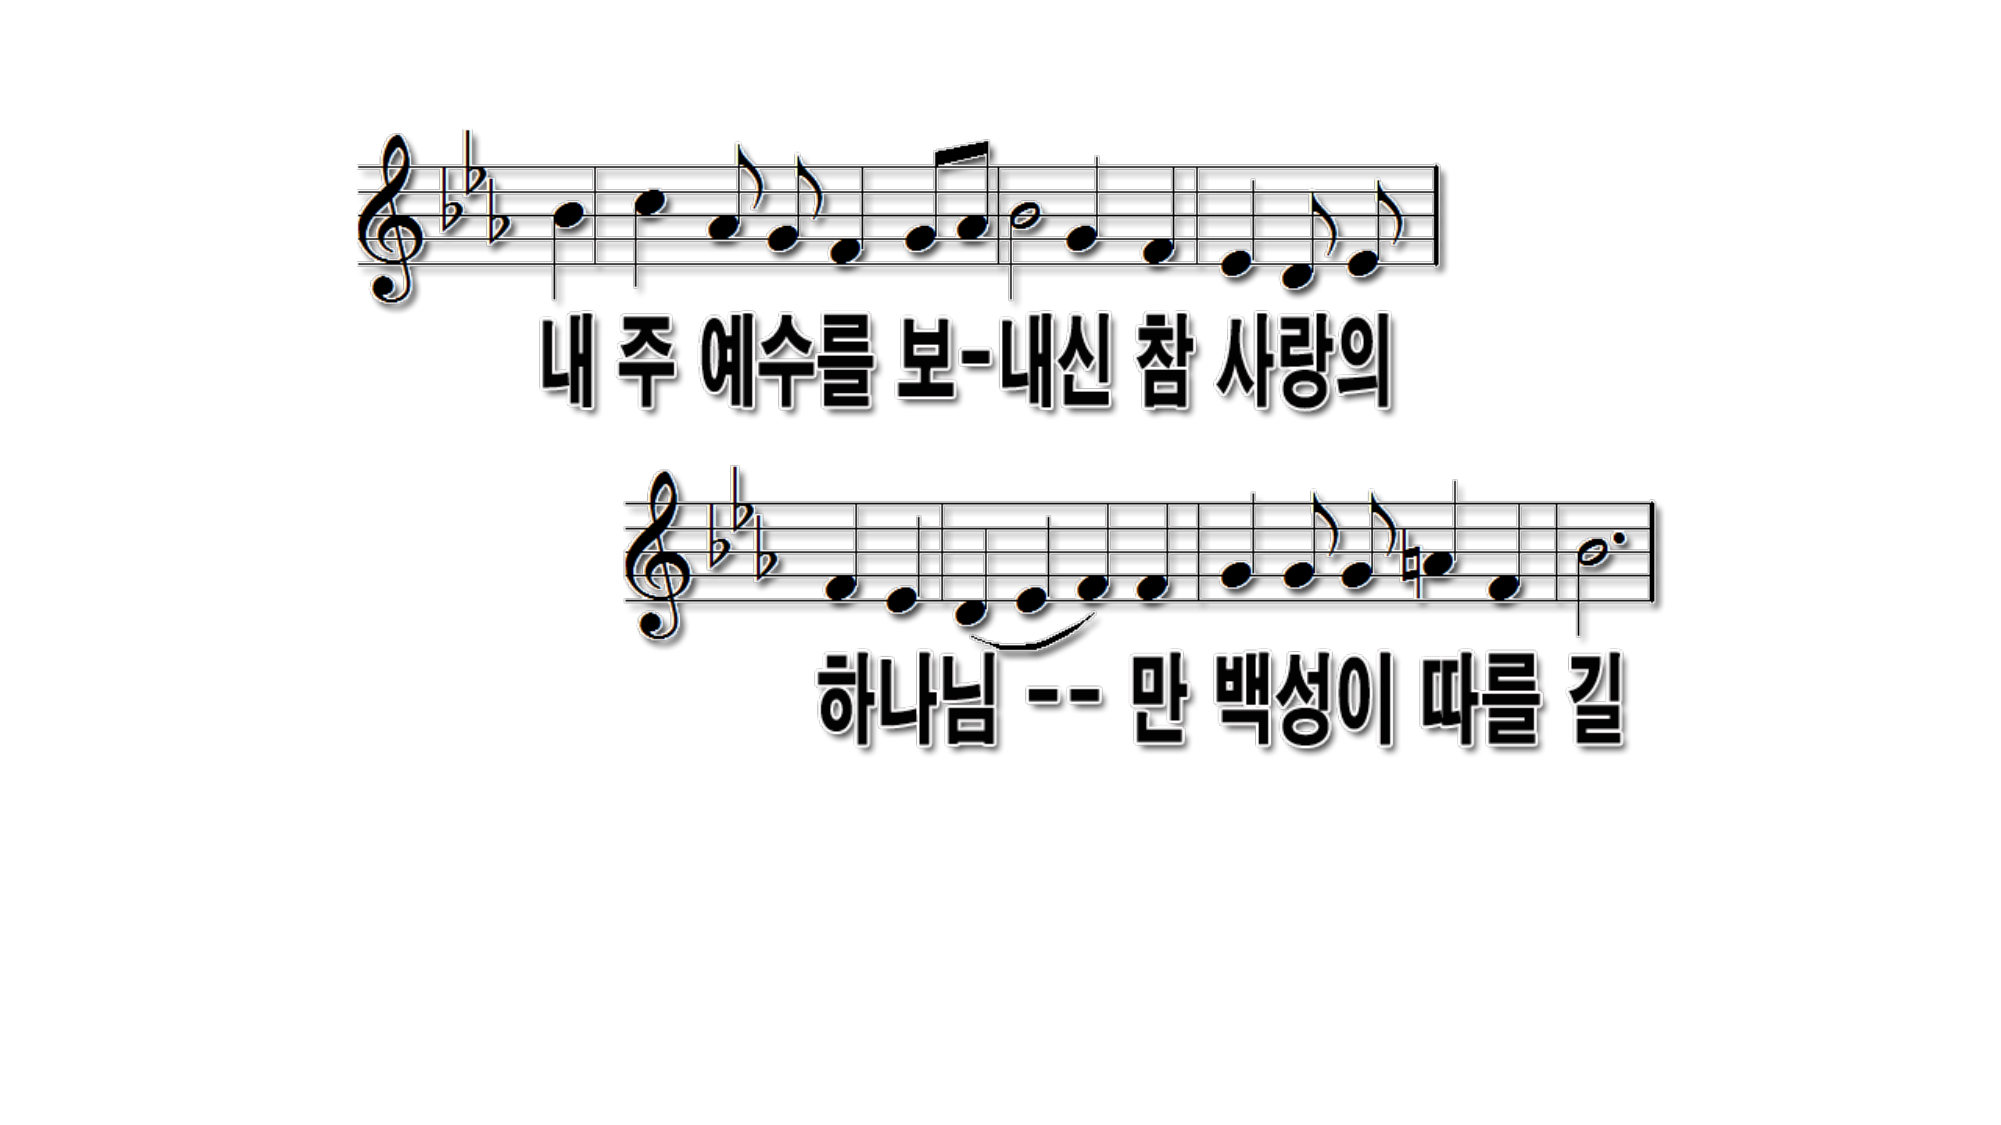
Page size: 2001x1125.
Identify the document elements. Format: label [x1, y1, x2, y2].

picture [249, 0, 1750, 835]
